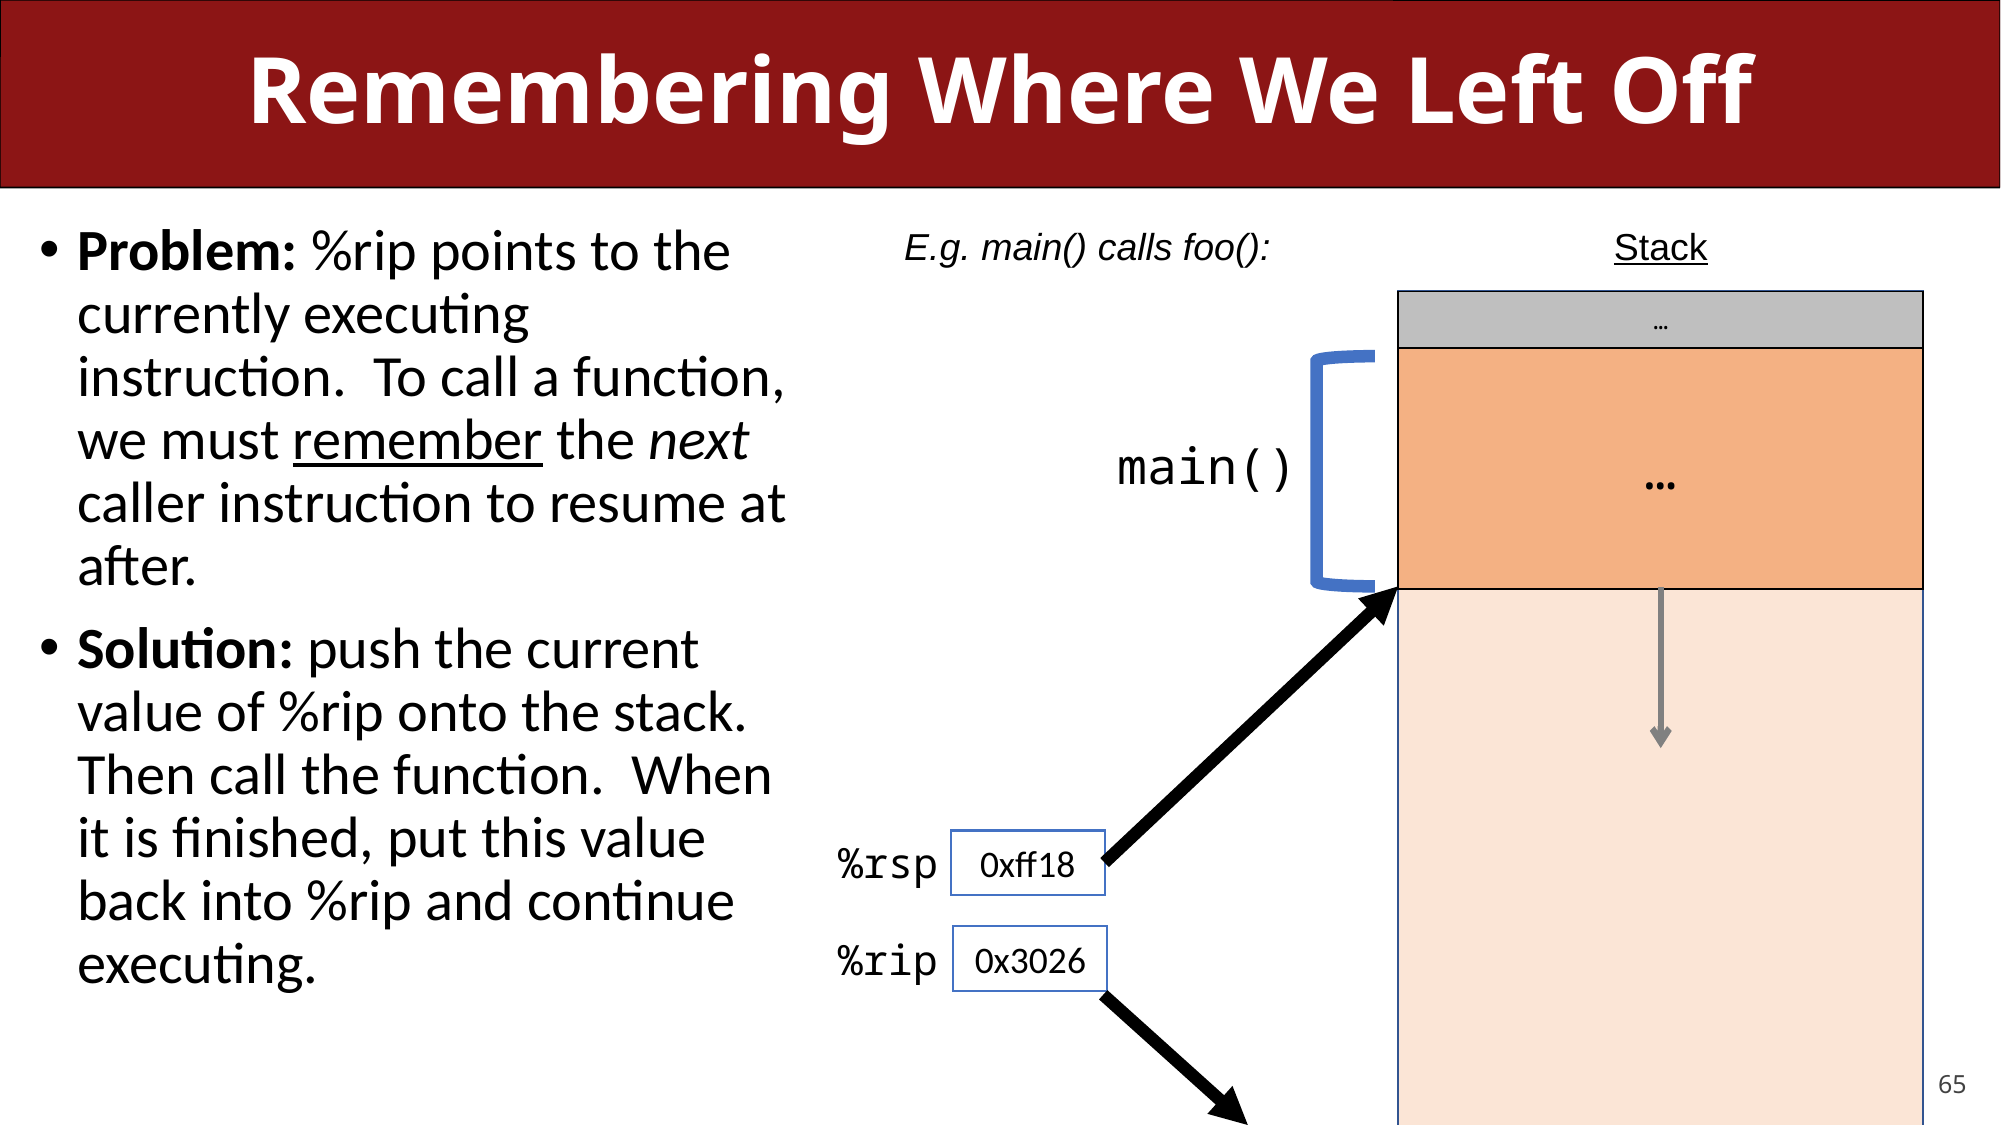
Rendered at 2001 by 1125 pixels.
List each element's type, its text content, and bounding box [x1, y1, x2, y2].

text_box Stack [1598, 215, 1723, 276]
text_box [1104, 586, 1399, 863]
text_box %rsp [823, 829, 953, 894]
table_header … [1399, 292, 1922, 347]
text_box %rip [823, 925, 953, 991]
title Remembering Where We Left Off [75, 0, 1925, 188]
text_box main() [1103, 427, 1313, 502]
text_box 0xff18 [950, 829, 1106, 896]
text_box E.g. main() calls foo(): [889, 215, 1286, 276]
text_box 0x3026 [952, 925, 1108, 992]
text_box [1316, 355, 1375, 586]
text_box [1397, 590, 1924, 1125]
table_cell … [1399, 349, 1922, 588]
list Problem: %rip points to the currently executing instruction. To call a function, we must remember the next caller instruction to resume at after. Solution: push the current value of %rip onto the stack. Then call the function. When it is finished, put this value back into %rip and continue executing. [24, 212, 813, 1063]
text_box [1103, 994, 1248, 1125]
